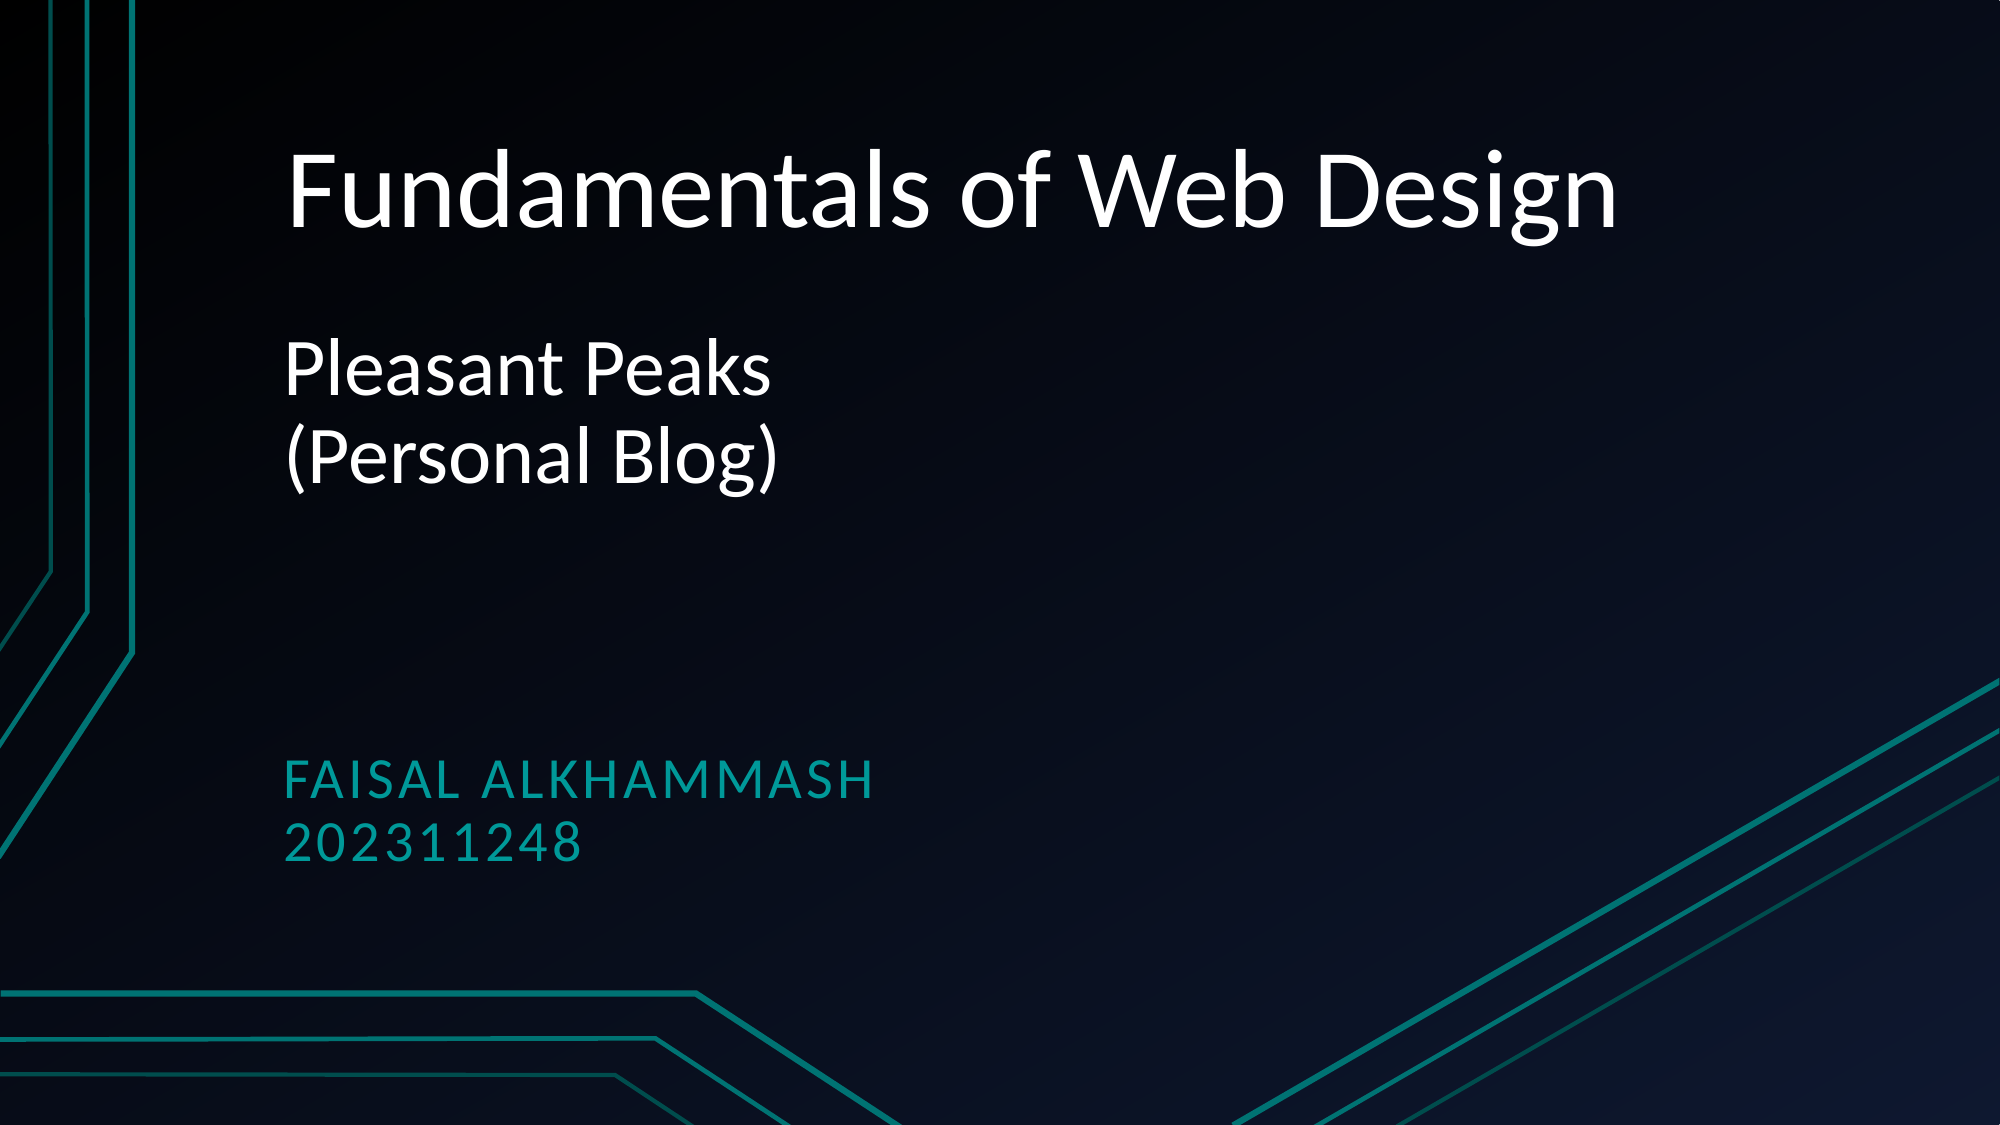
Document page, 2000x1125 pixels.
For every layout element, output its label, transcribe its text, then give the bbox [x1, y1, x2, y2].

title Fundamentals of Web Design [266, 62, 1700, 262]
subtitle Faisal Alkhammash 202311248 [263, 738, 1697, 1026]
text_box Pleasant Peaks (Personal Blog) [263, 312, 1697, 512]
